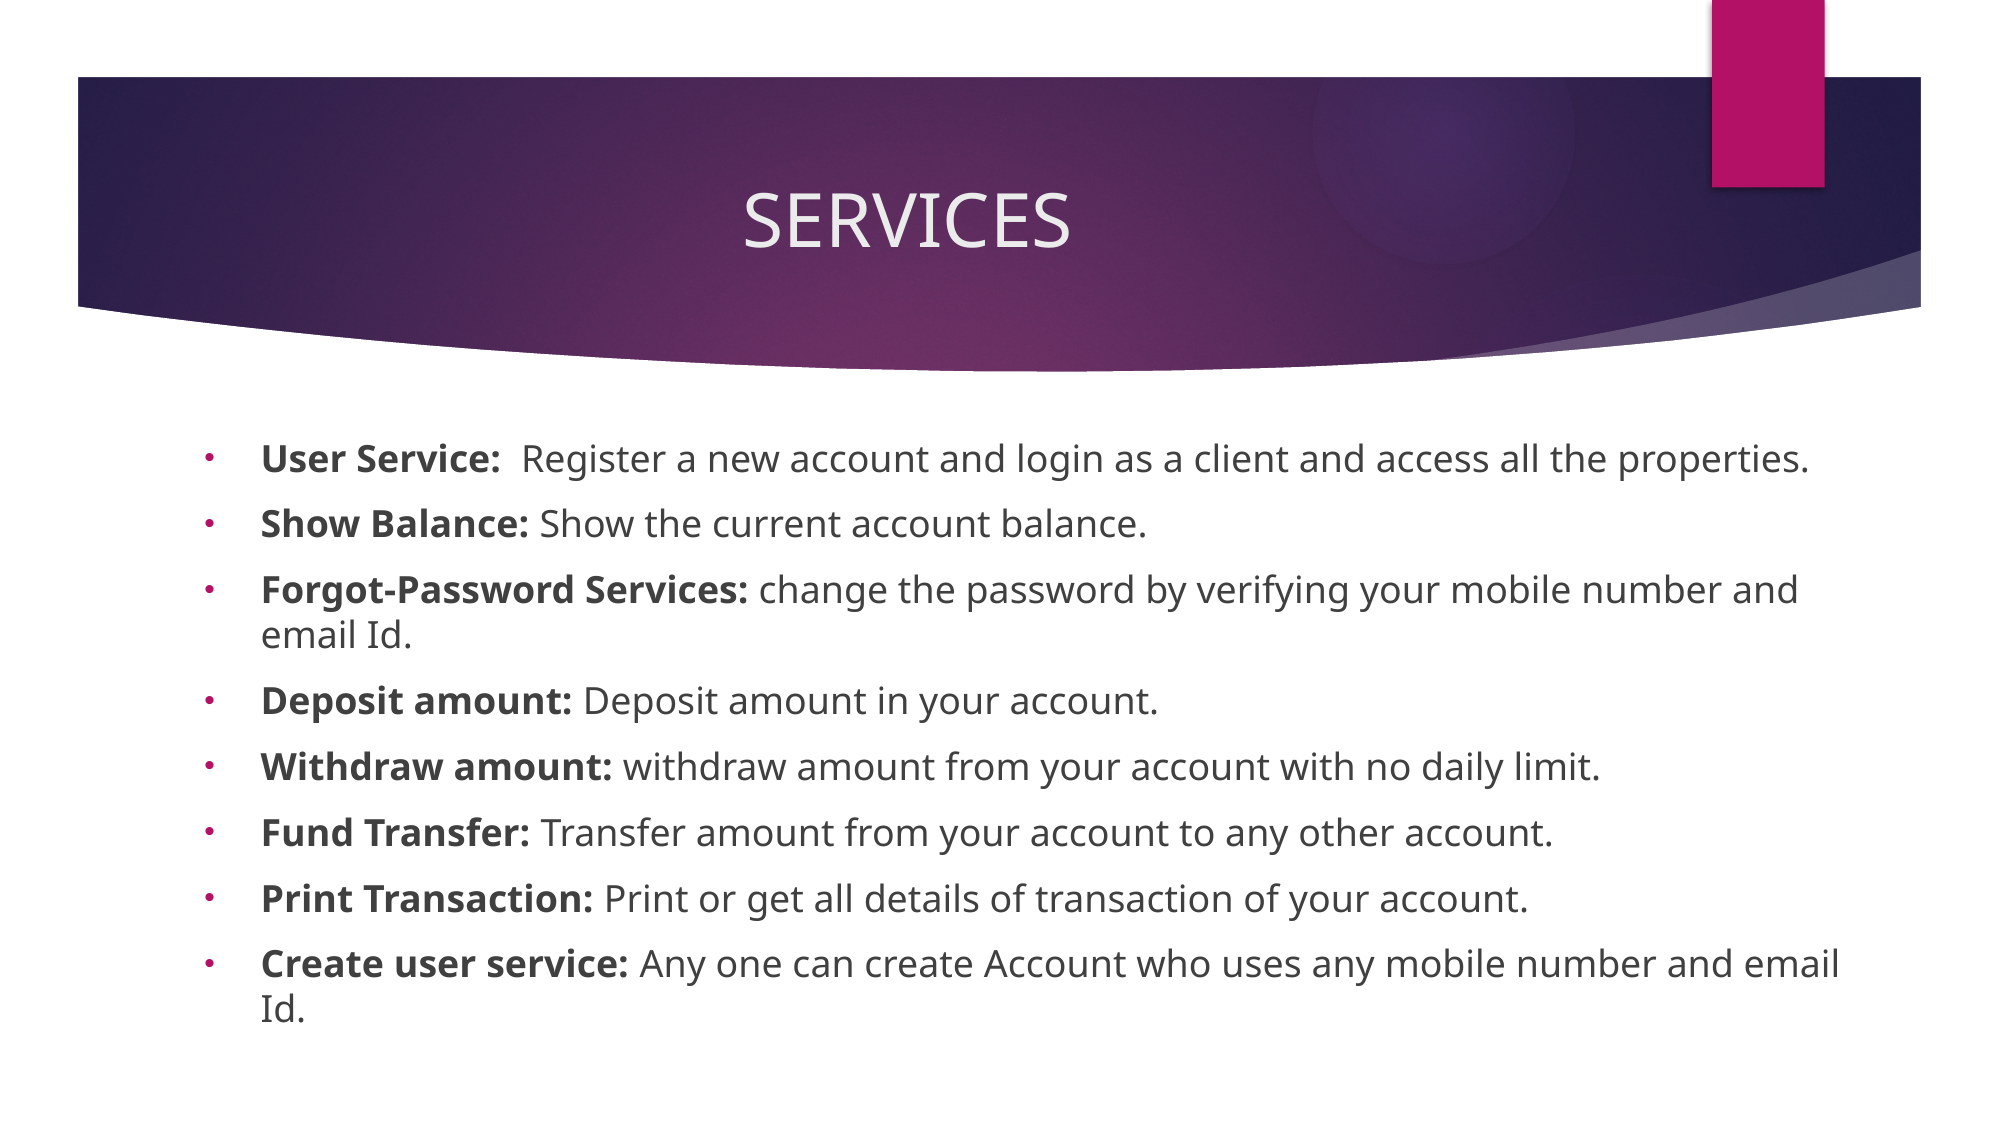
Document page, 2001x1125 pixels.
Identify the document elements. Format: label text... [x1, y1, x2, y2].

list User Service: Register a new account and login as a client and access all the properties. Show Balance: Show the current account balance. Forgot-Password Services: change the password by verifying your mobile number and email Id. Deposit amount: Deposit amount in your account. Withdraw amount: withdraw amount from your account with no daily limit. Fund Transfer: Transfer amount from your account to any other account. Print Transaction: Print or get all details of transaction of your account. Create user service: Any one can create Account who uses any mobile number and email Id. [189, 427, 1896, 1103]
title SERVICES [189, 159, 1627, 276]
